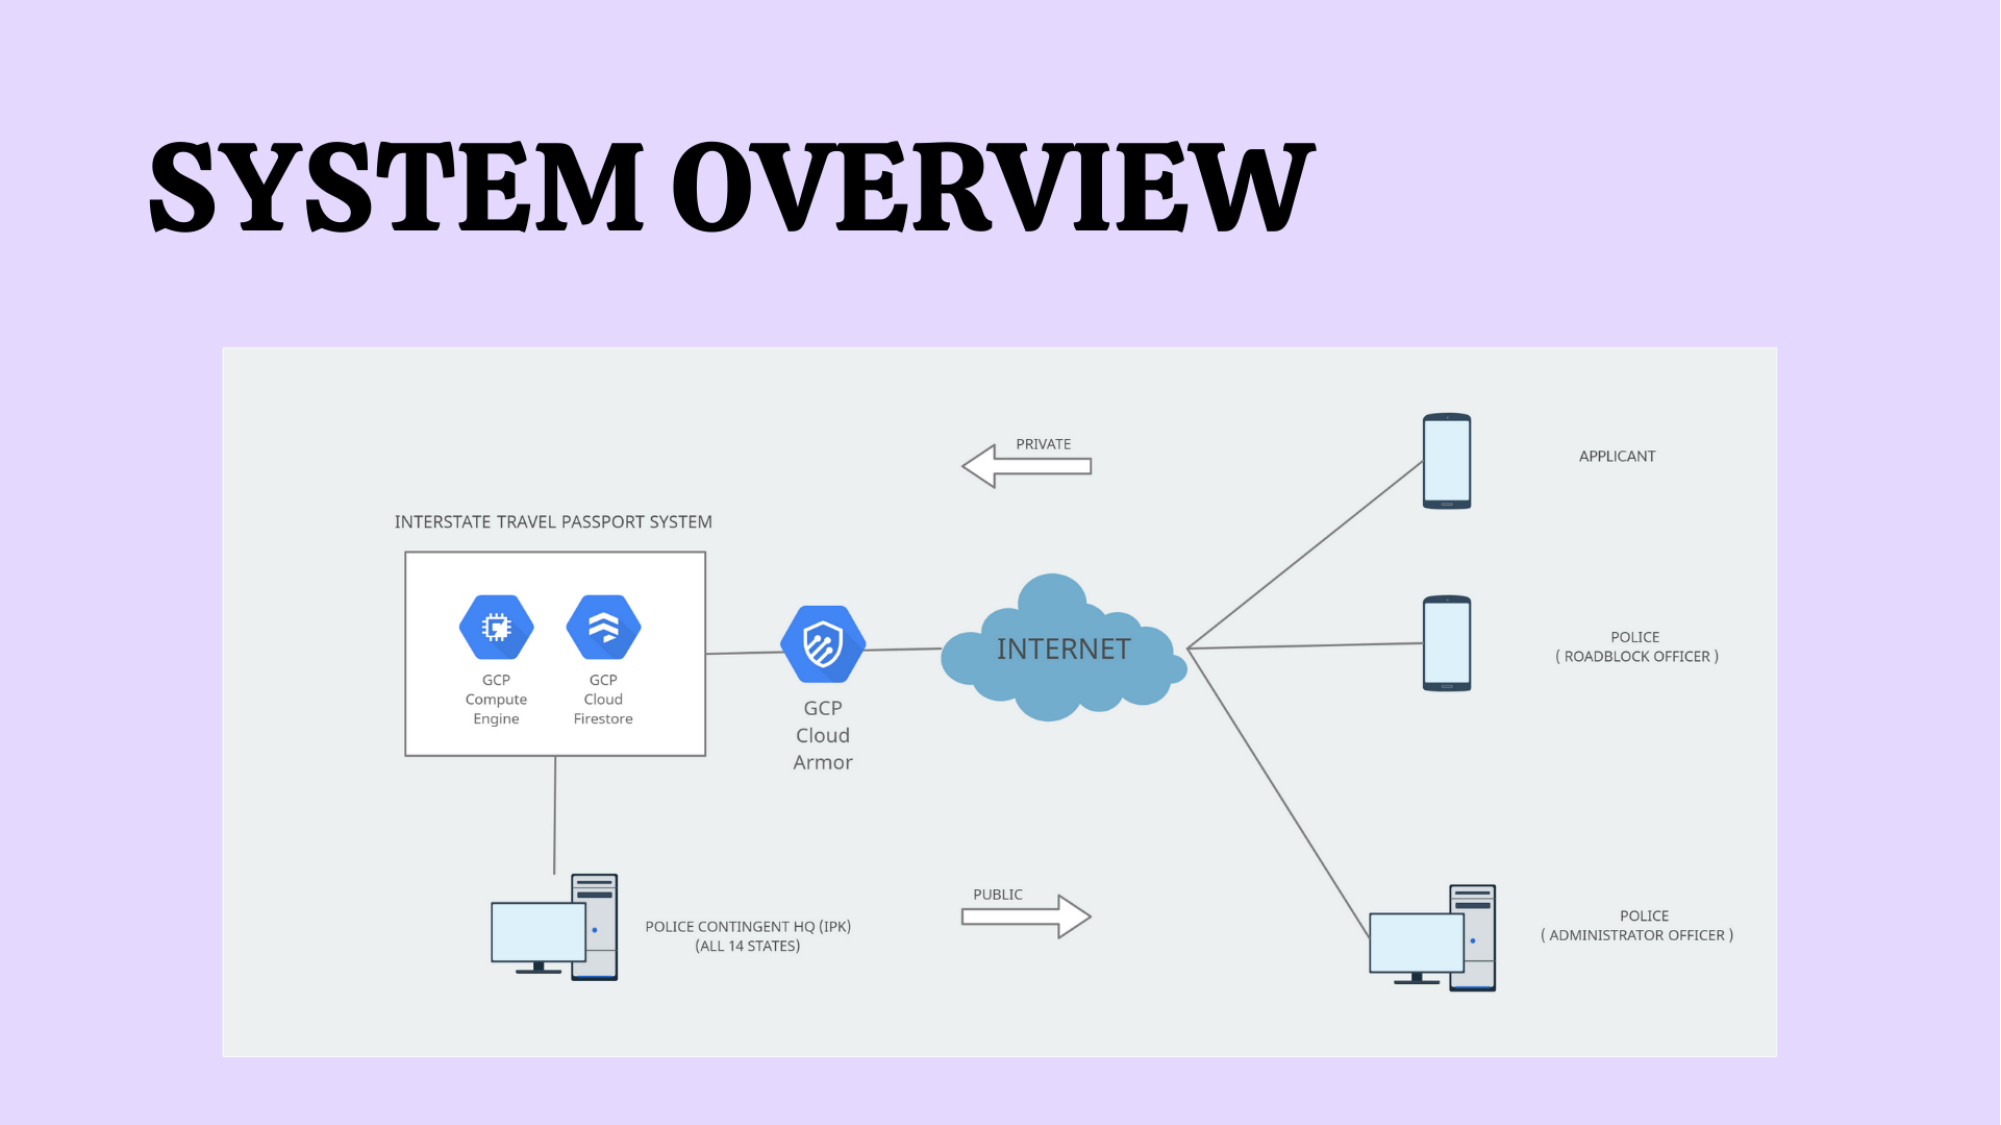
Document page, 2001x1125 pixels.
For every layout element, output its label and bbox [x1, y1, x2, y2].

list [0, 0, 2000, 1125]
